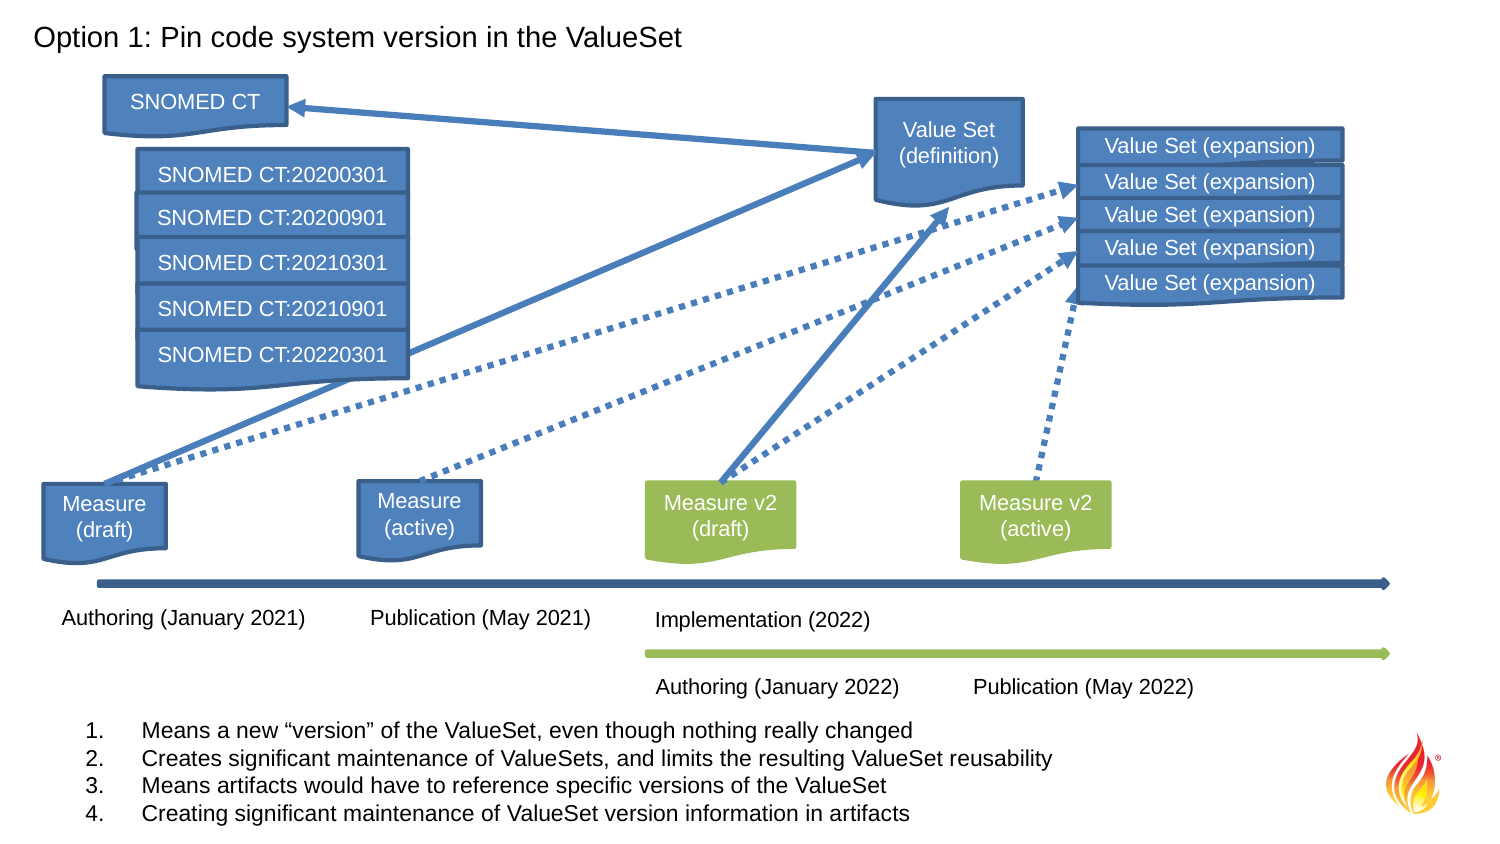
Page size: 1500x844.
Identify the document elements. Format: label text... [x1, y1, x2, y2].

text_box Value Set (expansion) [1084, 263, 1345, 307]
text_box Authoring (January 2022) [640, 665, 915, 707]
text_box Measure (active) [356, 493, 484, 563]
text_box Value Set (expansion) [1082, 195, 1345, 229]
text_box SNOMED CT [102, 74, 289, 139]
text_box Measure v2 (active) [960, 480, 1112, 564]
text_box Value Set (expansion) [1076, 126, 1345, 163]
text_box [104, 184, 1079, 484]
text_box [720, 199, 950, 250]
text_box Publication (May 2021) [355, 595, 607, 637]
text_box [104, 152, 876, 184]
text_box [96, 577, 1390, 591]
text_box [419, 217, 715, 482]
text_box SNOMED CT:20200301 [135, 146, 281, 151]
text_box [955, 217, 1079, 250]
text_box Value Set (expansion) [1083, 228, 1345, 264]
picture [1386, 732, 1441, 814]
text_box Implementation (2022) [640, 598, 886, 640]
text_box Value Set (expansion) [1076, 162, 1345, 196]
text_box [644, 647, 1390, 660]
text_box Value Set (definition) [873, 96, 1025, 183]
text_box Publication (May 2022) [958, 665, 1210, 707]
text_box Measure v2 (draft) [644, 493, 797, 564]
text_box Authoring (January 2021) [46, 596, 321, 638]
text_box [720, 250, 1079, 483]
text_box Option 1: Pin code system version in the ValueSet [18, 10, 699, 61]
text_box Measure (draft) [41, 481, 168, 566]
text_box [286, 106, 876, 154]
text_box Means a new “version” of the ValueSet, even though nothing really changed Creates significant maintenance of ValueSets, and limits the resulting ValueSet reusability Means artifacts would have to reference specific versions of the ValueSet Creating significant maintenance of ValueSet version information in artifacts [70, 708, 1069, 834]
